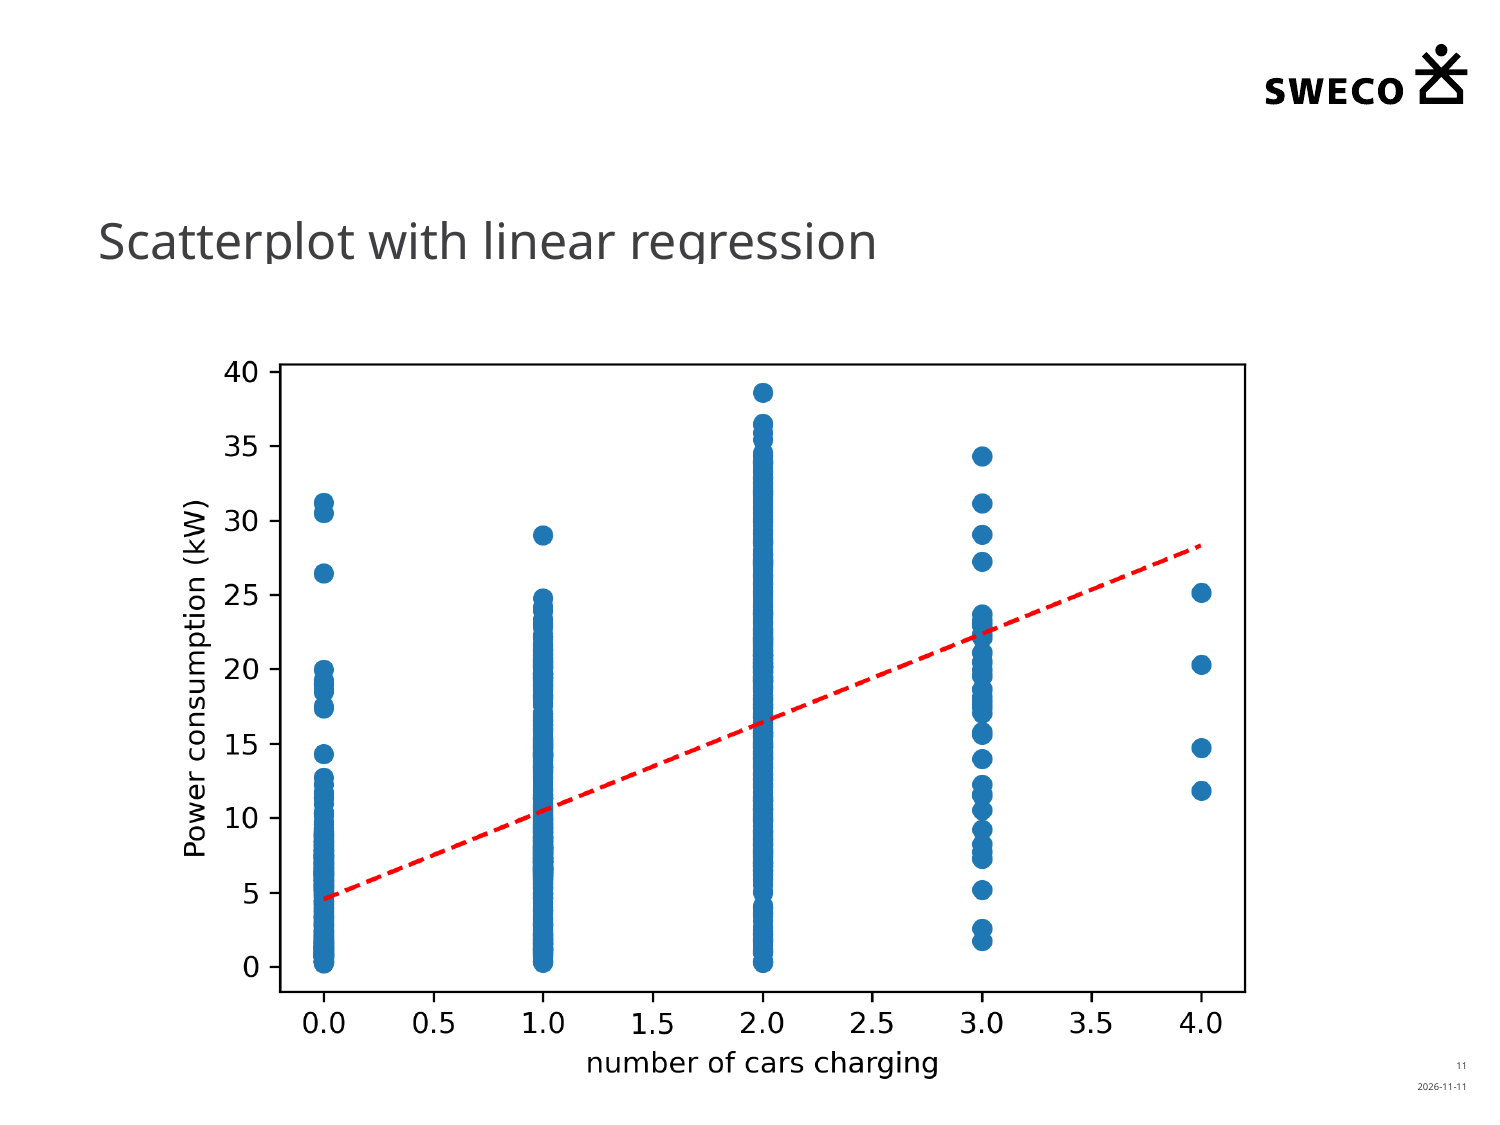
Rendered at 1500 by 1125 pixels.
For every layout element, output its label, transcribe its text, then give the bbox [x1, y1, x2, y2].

slide_number 11 [1369, 1048, 1468, 1074]
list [124, 264, 1369, 1095]
title Scatterplot with linear regression [98, 124, 1468, 270]
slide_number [1369, 1076, 1468, 1095]
